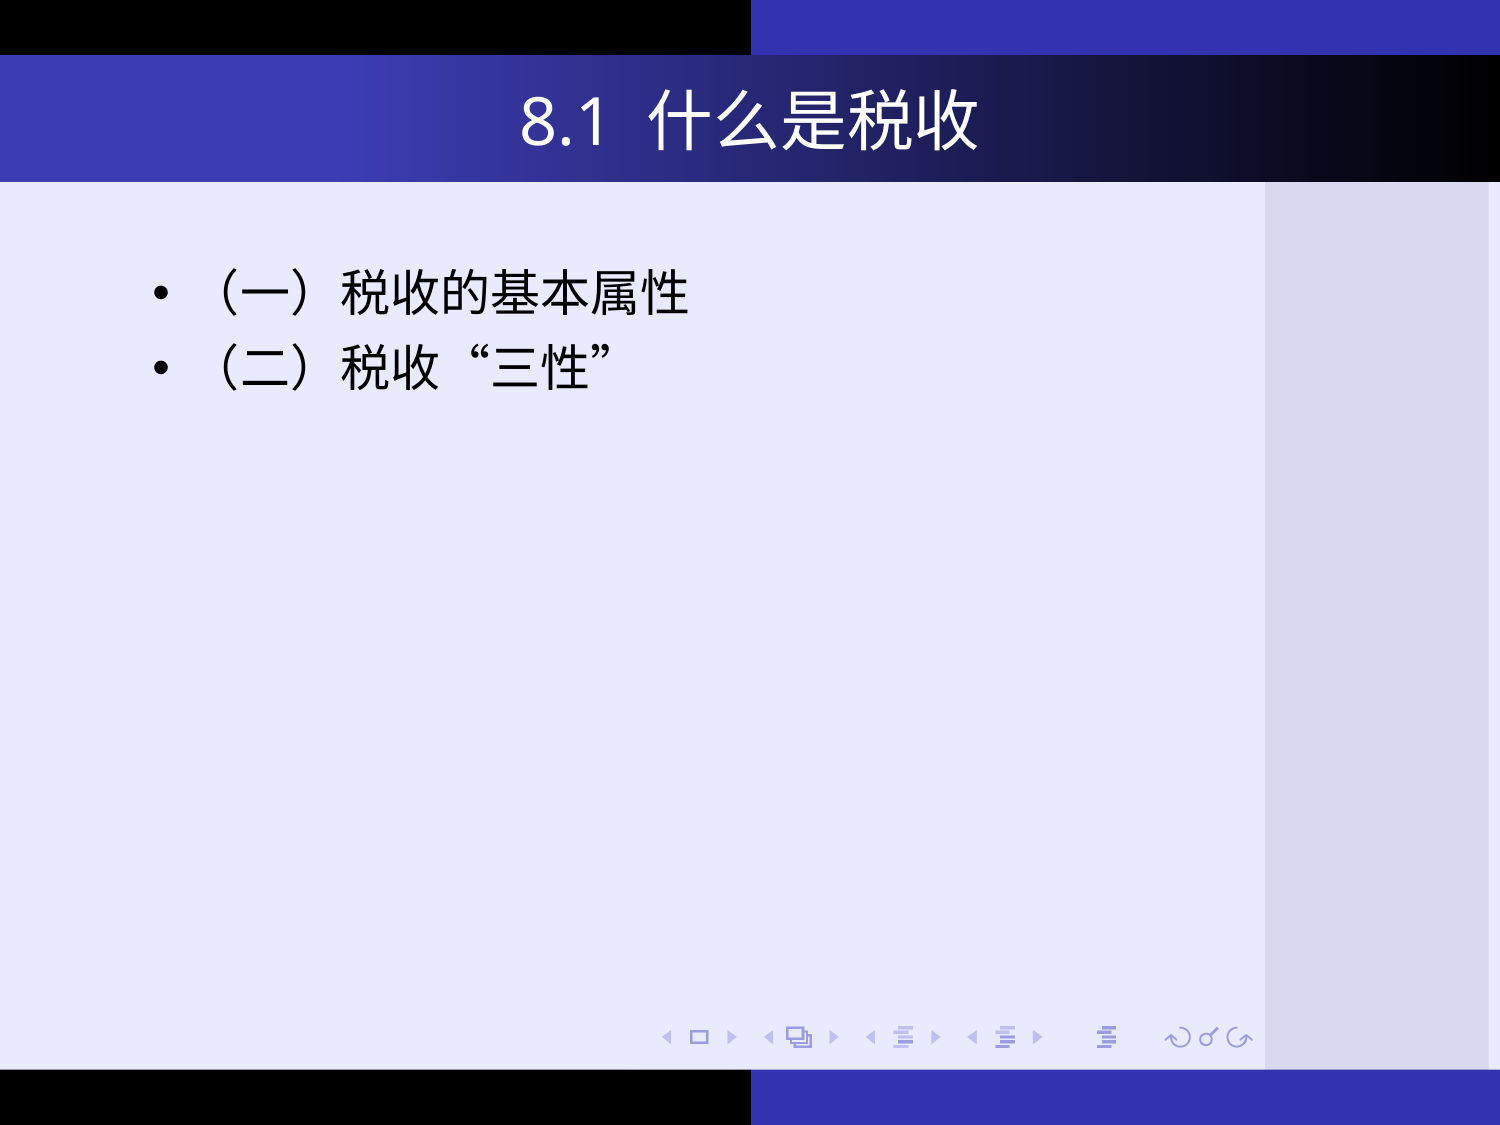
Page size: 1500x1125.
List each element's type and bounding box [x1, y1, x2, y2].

text_box [0, 0, 1500, 1125]
